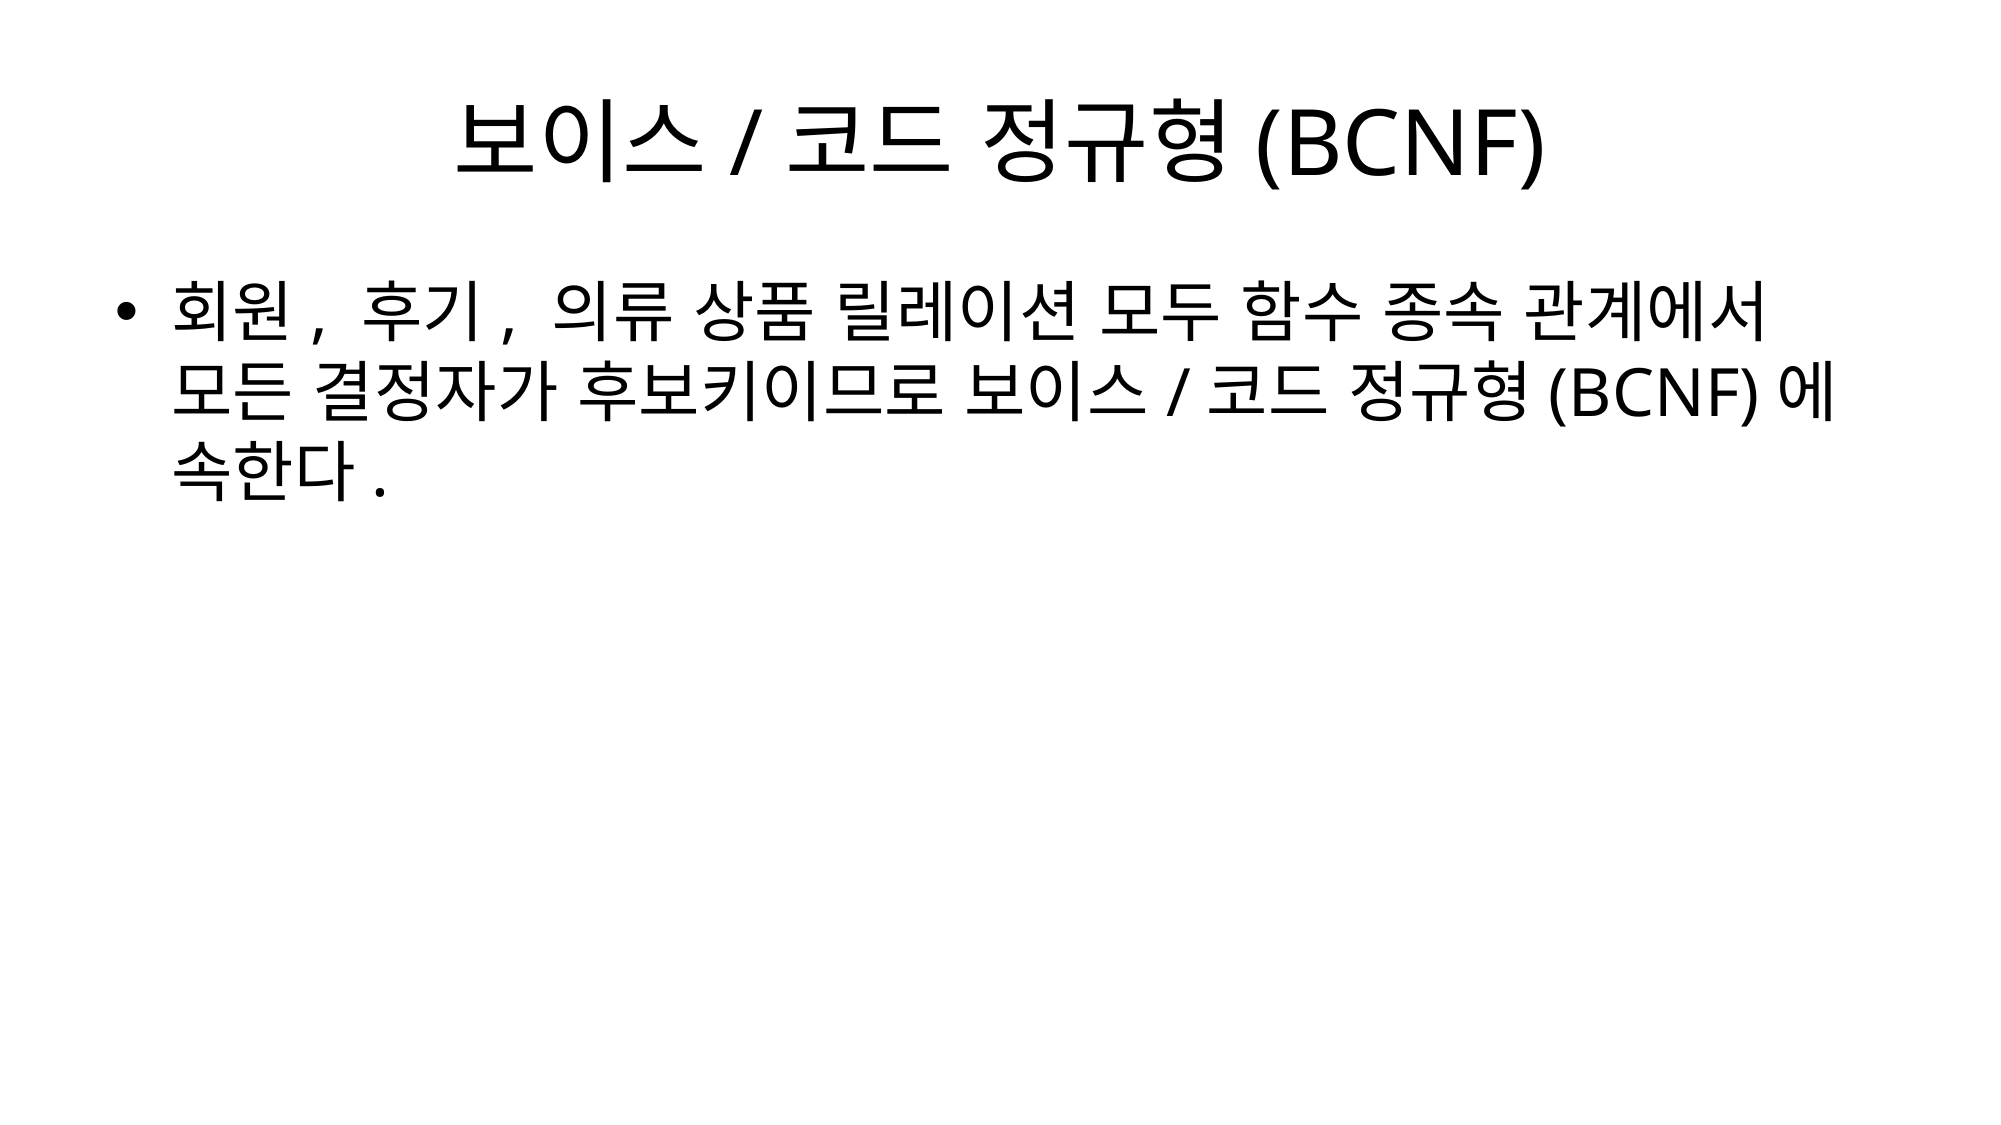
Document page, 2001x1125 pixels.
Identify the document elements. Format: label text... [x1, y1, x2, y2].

list 회원, 후기, 의류 상품 릴레이션 모두 함수 종속 관계에서 모든 결정자가 후보키이므로 보이스/코드 정규형(BCNF)에 속한다. [99, 262, 1900, 1005]
title 보이스/코드 정규형(BCNF) [99, 45, 1900, 233]
